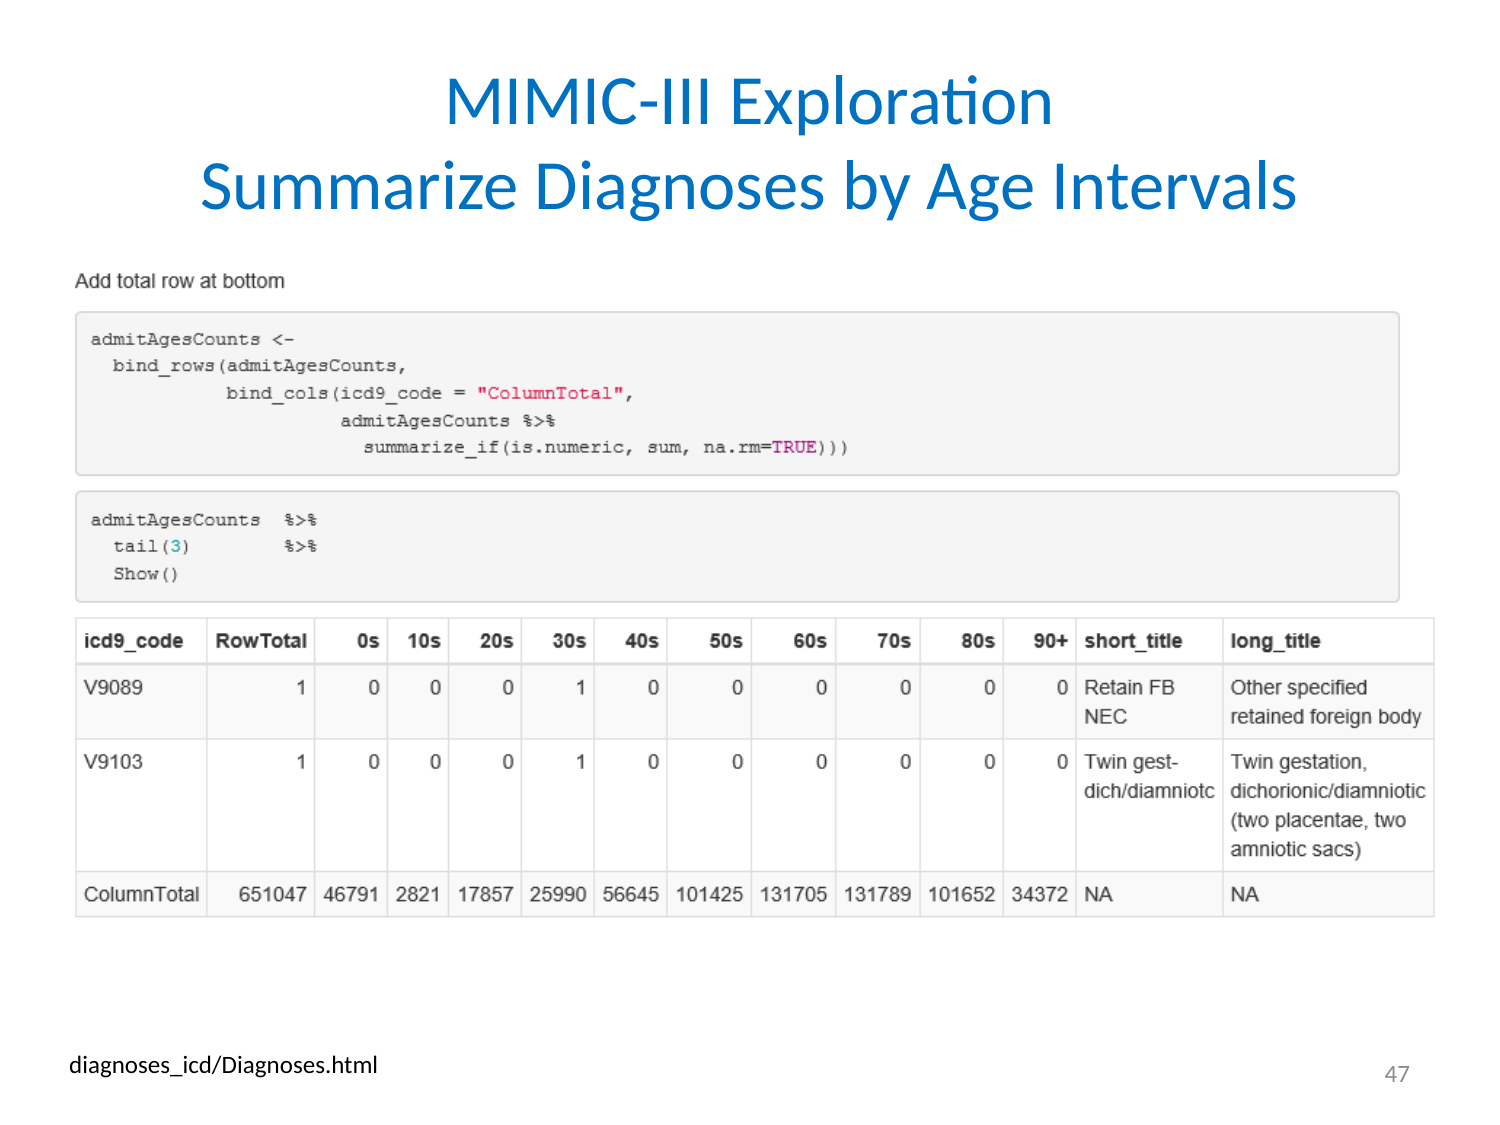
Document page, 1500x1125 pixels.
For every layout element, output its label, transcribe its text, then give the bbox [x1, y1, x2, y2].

picture [54, 262, 1451, 938]
title MIMIC-III Exploration Summarize Diagnoses by Age Intervals [75, 45, 1425, 233]
slide_number 47 [1074, 1042, 1425, 1103]
text_box diagnoses_icd/Diagnoses.html [54, 1040, 394, 1086]
